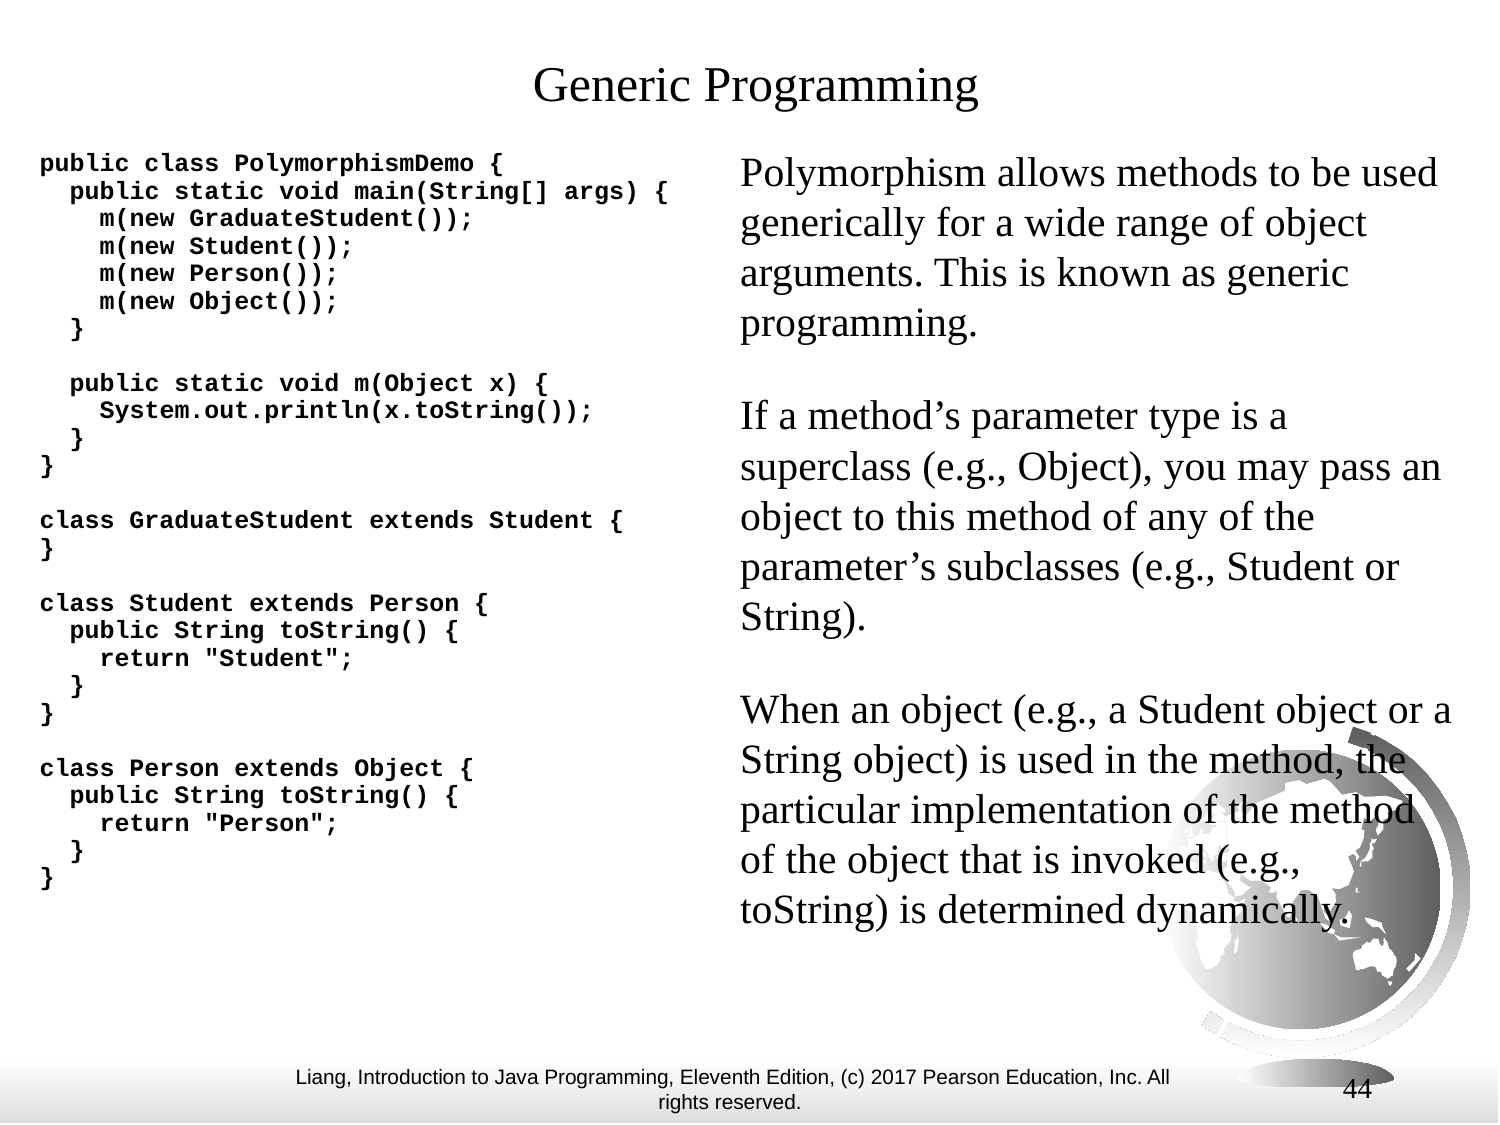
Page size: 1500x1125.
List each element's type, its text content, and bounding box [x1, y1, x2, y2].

list Polymorphism allows methods to be used generically for a wide range of object arguments. This is known as generic programming. If a method’s parameter type is a superclass (e.g., Object), you may pass an object to this method of any of the parameter’s subclasses (e.g., Student or String). When an object (e.g., a Student object or a String object) is used in the method, the particular implementation of the method of the object that is invoked (e.g., toString) is determined dynamically. [725, 137, 1475, 825]
slide_number 44 [1074, 1049, 1388, 1125]
title Generic Programming [37, 24, 1475, 138]
text_box public class PolymorphismDemo { public static void main(String[] args) { m(new GraduateStudent()); m(new Student()); m(new Person()); m(new Object()); } public static void m(Object x) { System.out.println(x.toString()); } } class GraduateStudent extends Student { } class Student extends Person { public String toString() { return "Student"; } } class Person extends Object { public String toString() { return "Person"; } } [24, 137, 700, 897]
